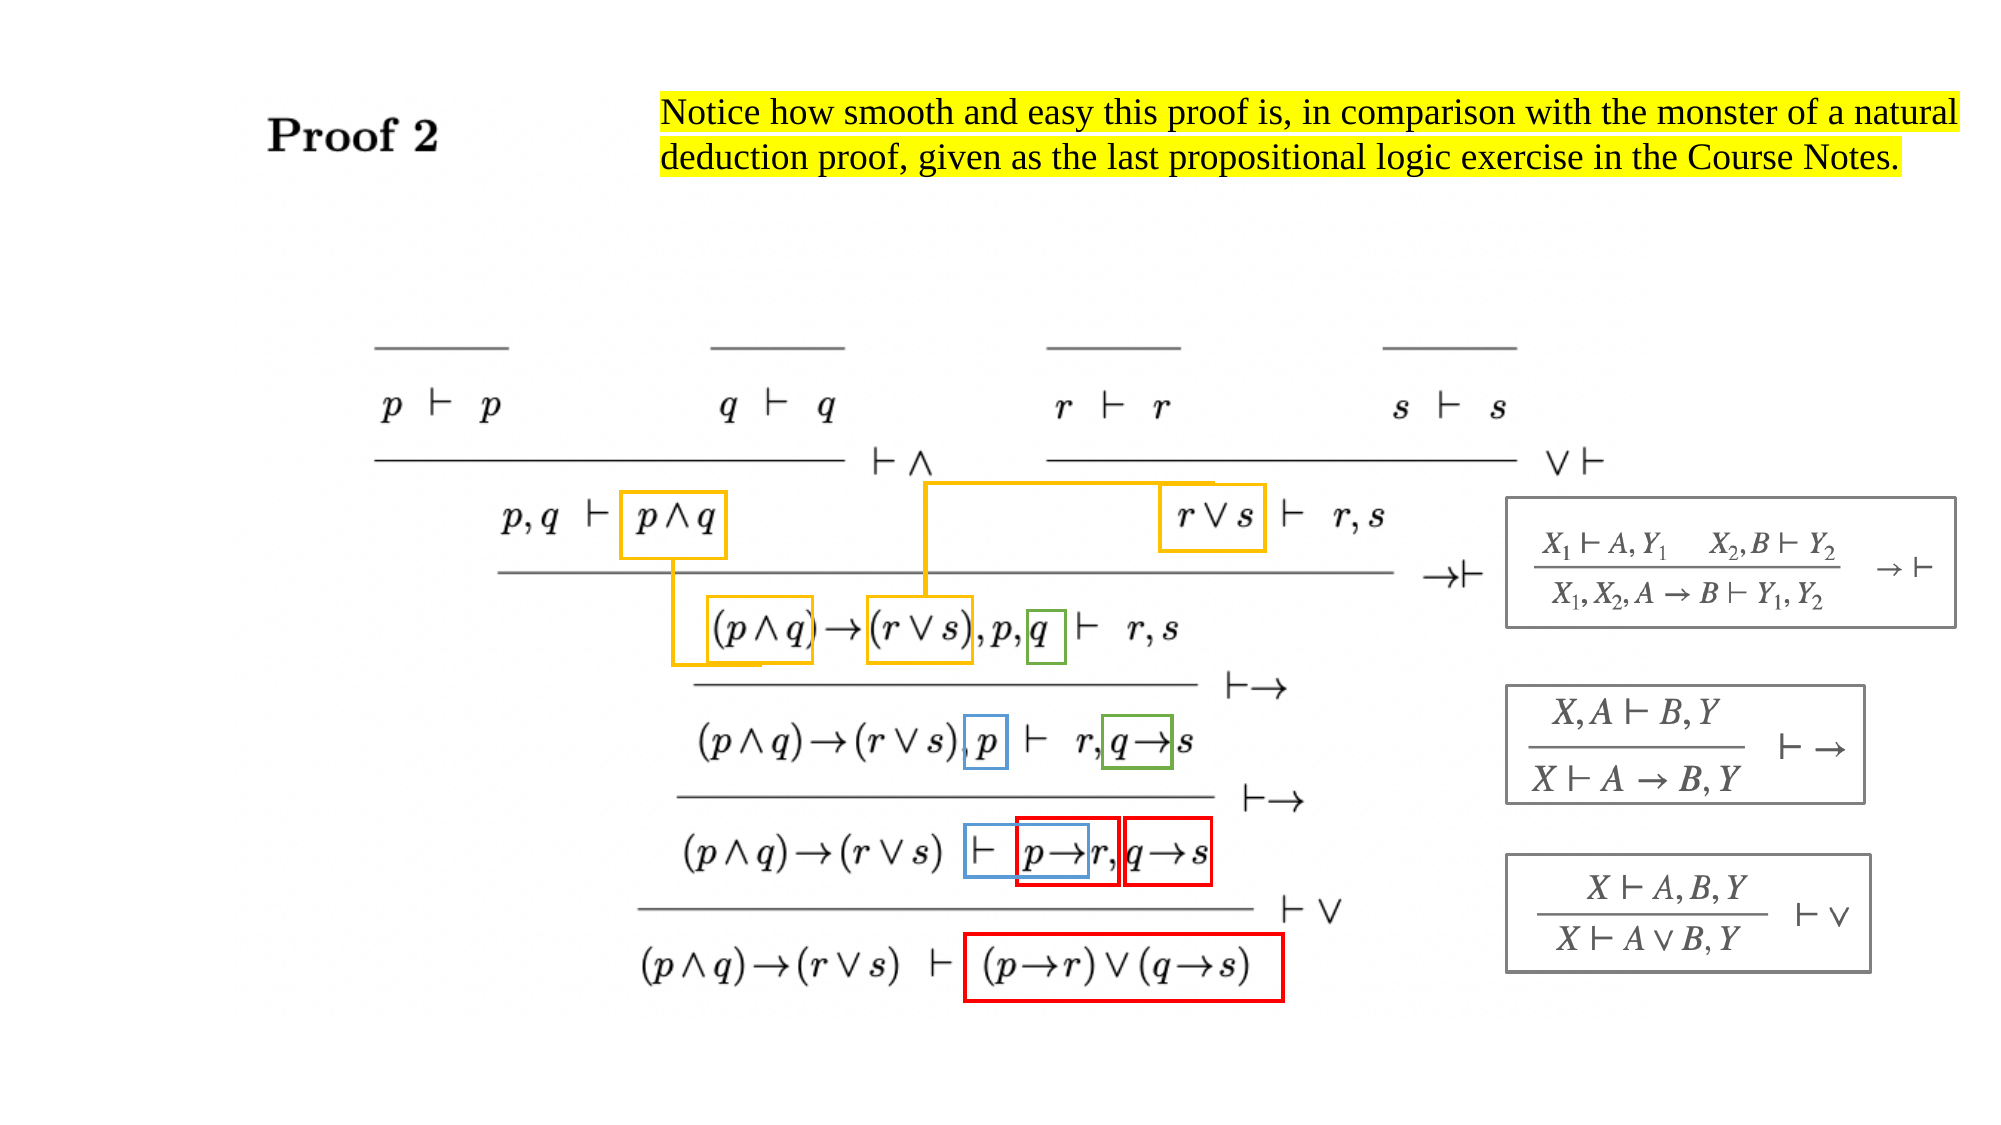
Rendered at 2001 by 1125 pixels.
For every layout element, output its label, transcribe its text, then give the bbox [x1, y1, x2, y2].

picture [232, 95, 1955, 1030]
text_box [664, 568, 769, 656]
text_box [925, 483, 1213, 597]
text_box Notice how smooth and easy this proof is, in comparison with the monster of a natural deduction proof, given as the last propositional logic exercise in the Course Notes. [645, 79, 1996, 185]
